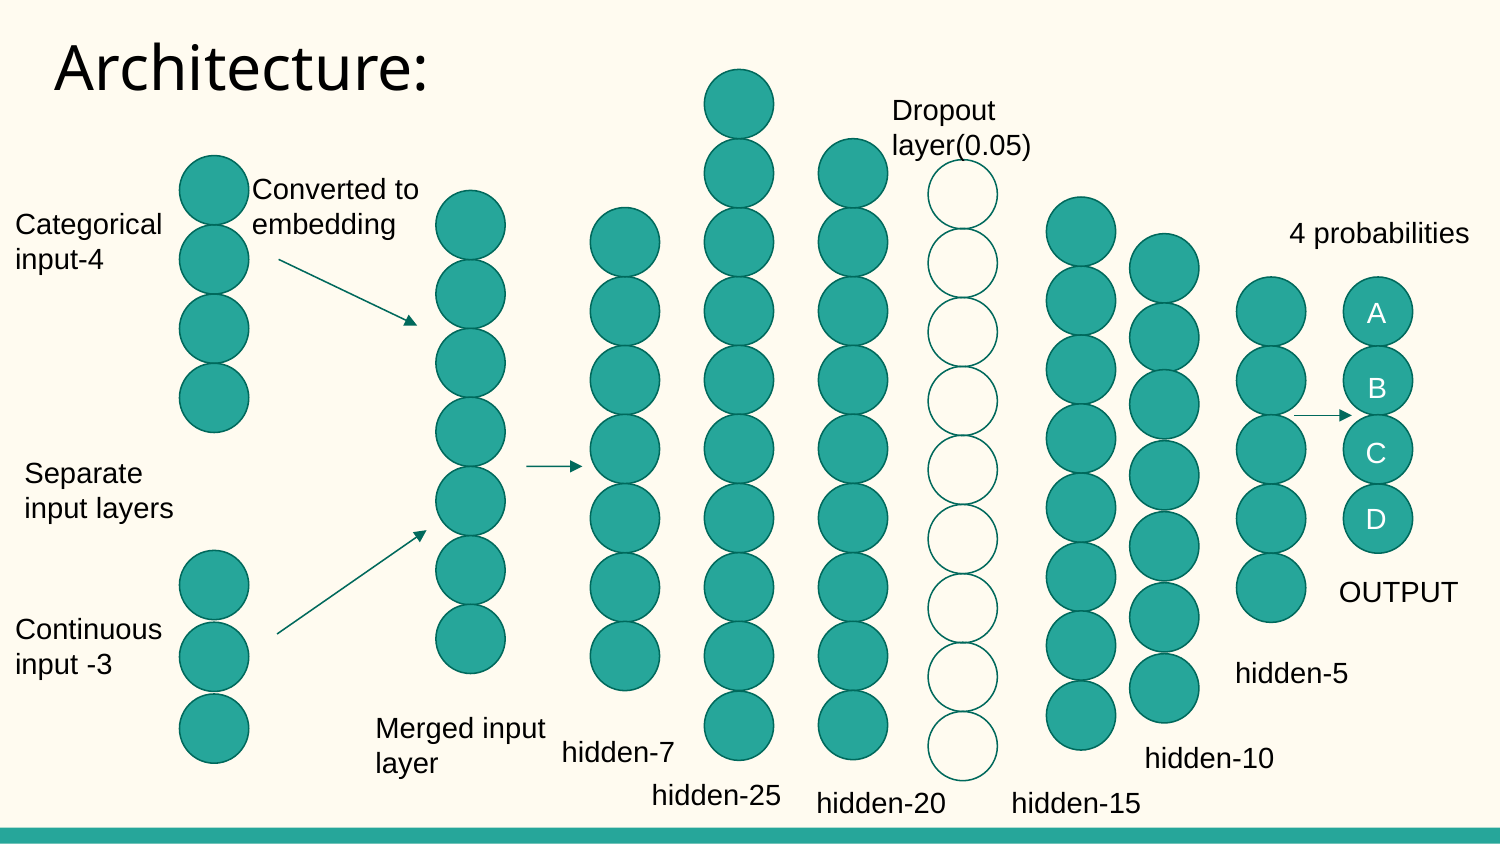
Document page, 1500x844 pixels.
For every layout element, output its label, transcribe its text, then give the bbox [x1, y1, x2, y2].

text_box [818, 138, 888, 208]
text_box [704, 277, 774, 345]
text_box [435, 535, 506, 604]
text_box [1129, 440, 1199, 510]
text_box [928, 229, 998, 298]
text_box [704, 552, 774, 622]
text_box Converted to embedding [236, 155, 506, 208]
text_box [179, 363, 249, 433]
text_box [818, 277, 888, 345]
text_box C [1350, 419, 1454, 485]
text_box hidden-5 [1219, 639, 1392, 683]
text_box [590, 552, 660, 622]
text_box [1046, 680, 1116, 751]
text_box [928, 160, 998, 229]
text_box [435, 397, 506, 466]
text_box [1343, 429, 1350, 470]
text_box [704, 208, 774, 277]
text_box hidden-15 [996, 769, 1168, 813]
text_box [818, 208, 888, 277]
text_box OUTPUT [1323, 558, 1481, 625]
text_box [193, 225, 249, 294]
text_box [590, 414, 660, 484]
text_box [435, 208, 506, 260]
text_box [928, 435, 998, 504]
text_box [928, 711, 998, 781]
text_box [928, 366, 998, 435]
text_box [179, 155, 244, 225]
text_box [435, 466, 506, 536]
text_box Dropout layer(0.05) [876, 76, 1079, 160]
text_box [818, 552, 888, 622]
text_box [818, 621, 888, 690]
text_box [590, 345, 660, 414]
text_box [928, 504, 998, 574]
text_box [590, 483, 660, 553]
text_box B [1352, 354, 1422, 398]
text_box [1355, 347, 1401, 354]
text_box [1129, 653, 1199, 723]
text_box hidden-7 [546, 718, 704, 788]
text_box [590, 207, 660, 277]
text_box [1129, 302, 1199, 371]
text_box Merged input layer [360, 693, 562, 798]
text_box [818, 690, 888, 760]
text_box [928, 642, 998, 711]
text_box D [1350, 485, 1454, 569]
text_box [193, 622, 249, 692]
text_box [1236, 414, 1306, 484]
text_box [818, 345, 888, 414]
text_box hidden-10 [1129, 724, 1302, 769]
text_box [818, 483, 888, 553]
title Architecture: [40, 12, 1438, 114]
text_box [179, 550, 249, 620]
text_box [435, 604, 506, 674]
text_box [1046, 610, 1116, 680]
text_box [1046, 266, 1116, 335]
text_box [1236, 276, 1306, 346]
text_box [1343, 289, 1351, 334]
text_box [435, 260, 506, 329]
text_box hidden-20 [801, 769, 973, 822]
text_box [1046, 473, 1116, 542]
text_box [1046, 403, 1116, 473]
text_box [1343, 357, 1408, 415]
text_box hidden-25 [636, 760, 829, 813]
text_box [1236, 483, 1306, 553]
text_box [1046, 197, 1116, 267]
text_box [704, 414, 774, 483]
text_box [179, 693, 249, 764]
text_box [276, 529, 427, 635]
text_box [1129, 511, 1199, 581]
text_box [818, 414, 888, 483]
text_box [704, 139, 774, 208]
text_box [704, 483, 774, 553]
text_box Continuous input -3 [0, 595, 193, 719]
text_box [1129, 233, 1199, 303]
text_box [928, 298, 998, 366]
text_box [1046, 334, 1116, 404]
text_box [1129, 369, 1199, 439]
text_box [1236, 553, 1306, 623]
text_box [435, 328, 506, 397]
text_box [590, 277, 660, 346]
text_box [1129, 582, 1199, 652]
text_box [184, 294, 249, 363]
text_box [1046, 542, 1116, 611]
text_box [278, 259, 418, 326]
text_box [704, 69, 774, 139]
text_box [704, 345, 774, 414]
text_box A [1351, 279, 1500, 347]
text_box [1361, 414, 1395, 419]
text_box Separate input layers [9, 438, 211, 509]
text_box [704, 621, 774, 691]
text_box [1236, 345, 1306, 415]
text_box [704, 691, 774, 760]
text_box 4 probabilities [1274, 199, 1500, 269]
text_box Categorical input-4 [0, 190, 193, 347]
text_box [928, 573, 998, 643]
text_box [1343, 498, 1350, 539]
text_box [590, 621, 660, 691]
